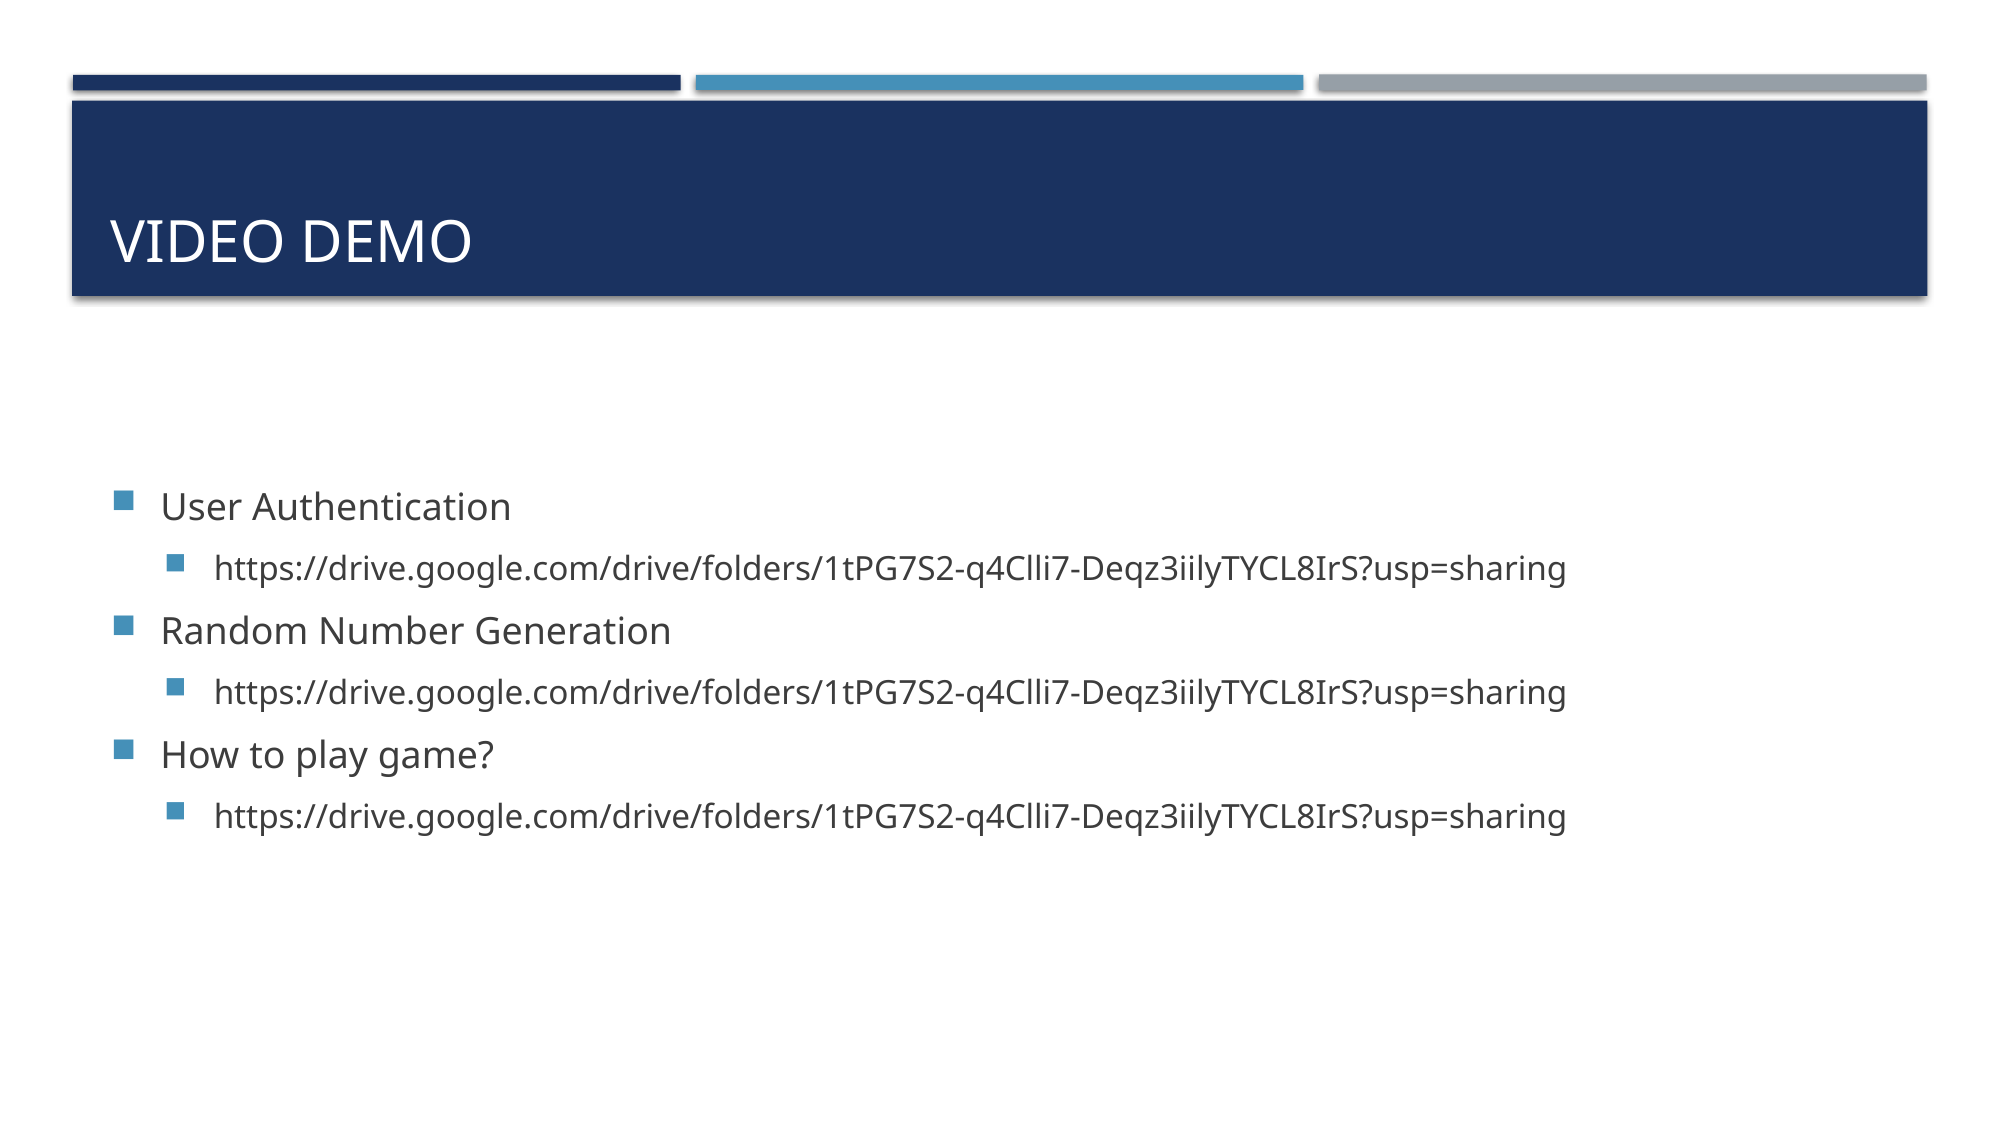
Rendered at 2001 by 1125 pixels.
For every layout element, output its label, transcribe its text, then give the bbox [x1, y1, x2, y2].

list User Authentication https://drive.google.com/drive/folders/1tPG7S2-q4Clli7-Deqz3iilyTYCL8IrS?usp=sharing Random Number Generation https://drive.google.com/drive/folders/1tPG7S2-q4Clli7-Deqz3iilyTYCL8IrS?usp=sharing How to play game? https://drive.google.com/drive/folders/1tPG7S2-q4Clli7-Deqz3iilyTYCL8IrS?usp=sharing [95, 357, 1905, 962]
title VIDEO DEMO [95, 115, 1905, 282]
